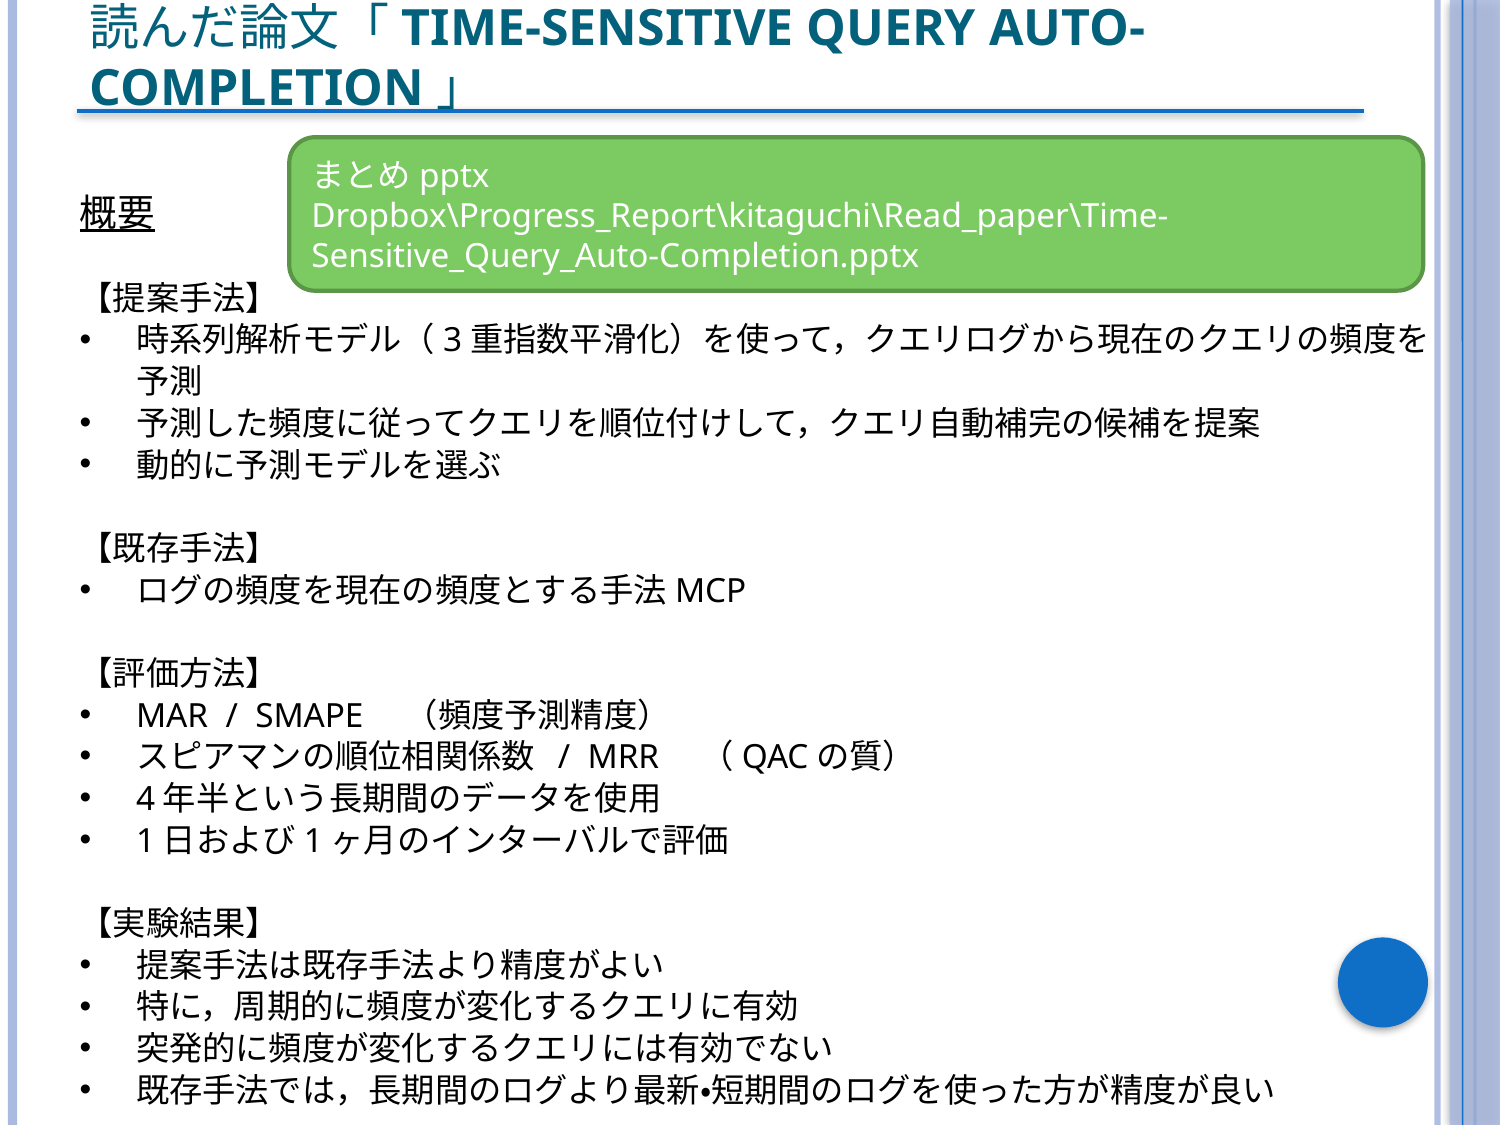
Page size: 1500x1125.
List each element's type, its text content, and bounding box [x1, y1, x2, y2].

text_box まとめpptx Dropbox\Progress_Report\kitaguchi\Read_paper\Time-Sensitive_Query_Auto-Completion.pptx [287, 135, 1426, 293]
text_box 概要 【提案手法】 時系列解析モデル（3重指数平滑化）を使って，クエリログから現在のクエリの頻度を予測 予測した頻度に従ってクエリを順位付けして，クエリ自動補完の候補を提案 動的に予測モデルを選ぶ 【既存手法】 ログの頻度を現在の頻度とする手法MCP 【評価方法】 MAR / SMAPE （頻度予測精度） スピアマンの順位相関係数 / MRR （QACの質） 4年半という長期間のデータを使用 1日および1ヶ月のインターバルで評価 【実験結果】 提案手法は既存手法より精度がよい 特に，周期的に頻度が変化するクエリに有効 突発的に頻度が変化するクエリには有効でない 既存手法では，長期間のログより最新・短期間のログを使った方が精度が良い [64, 184, 1459, 1117]
title 読んだ論文「Time-Sensitive Query Auto-Completion」 [75, 19, 1300, 108]
